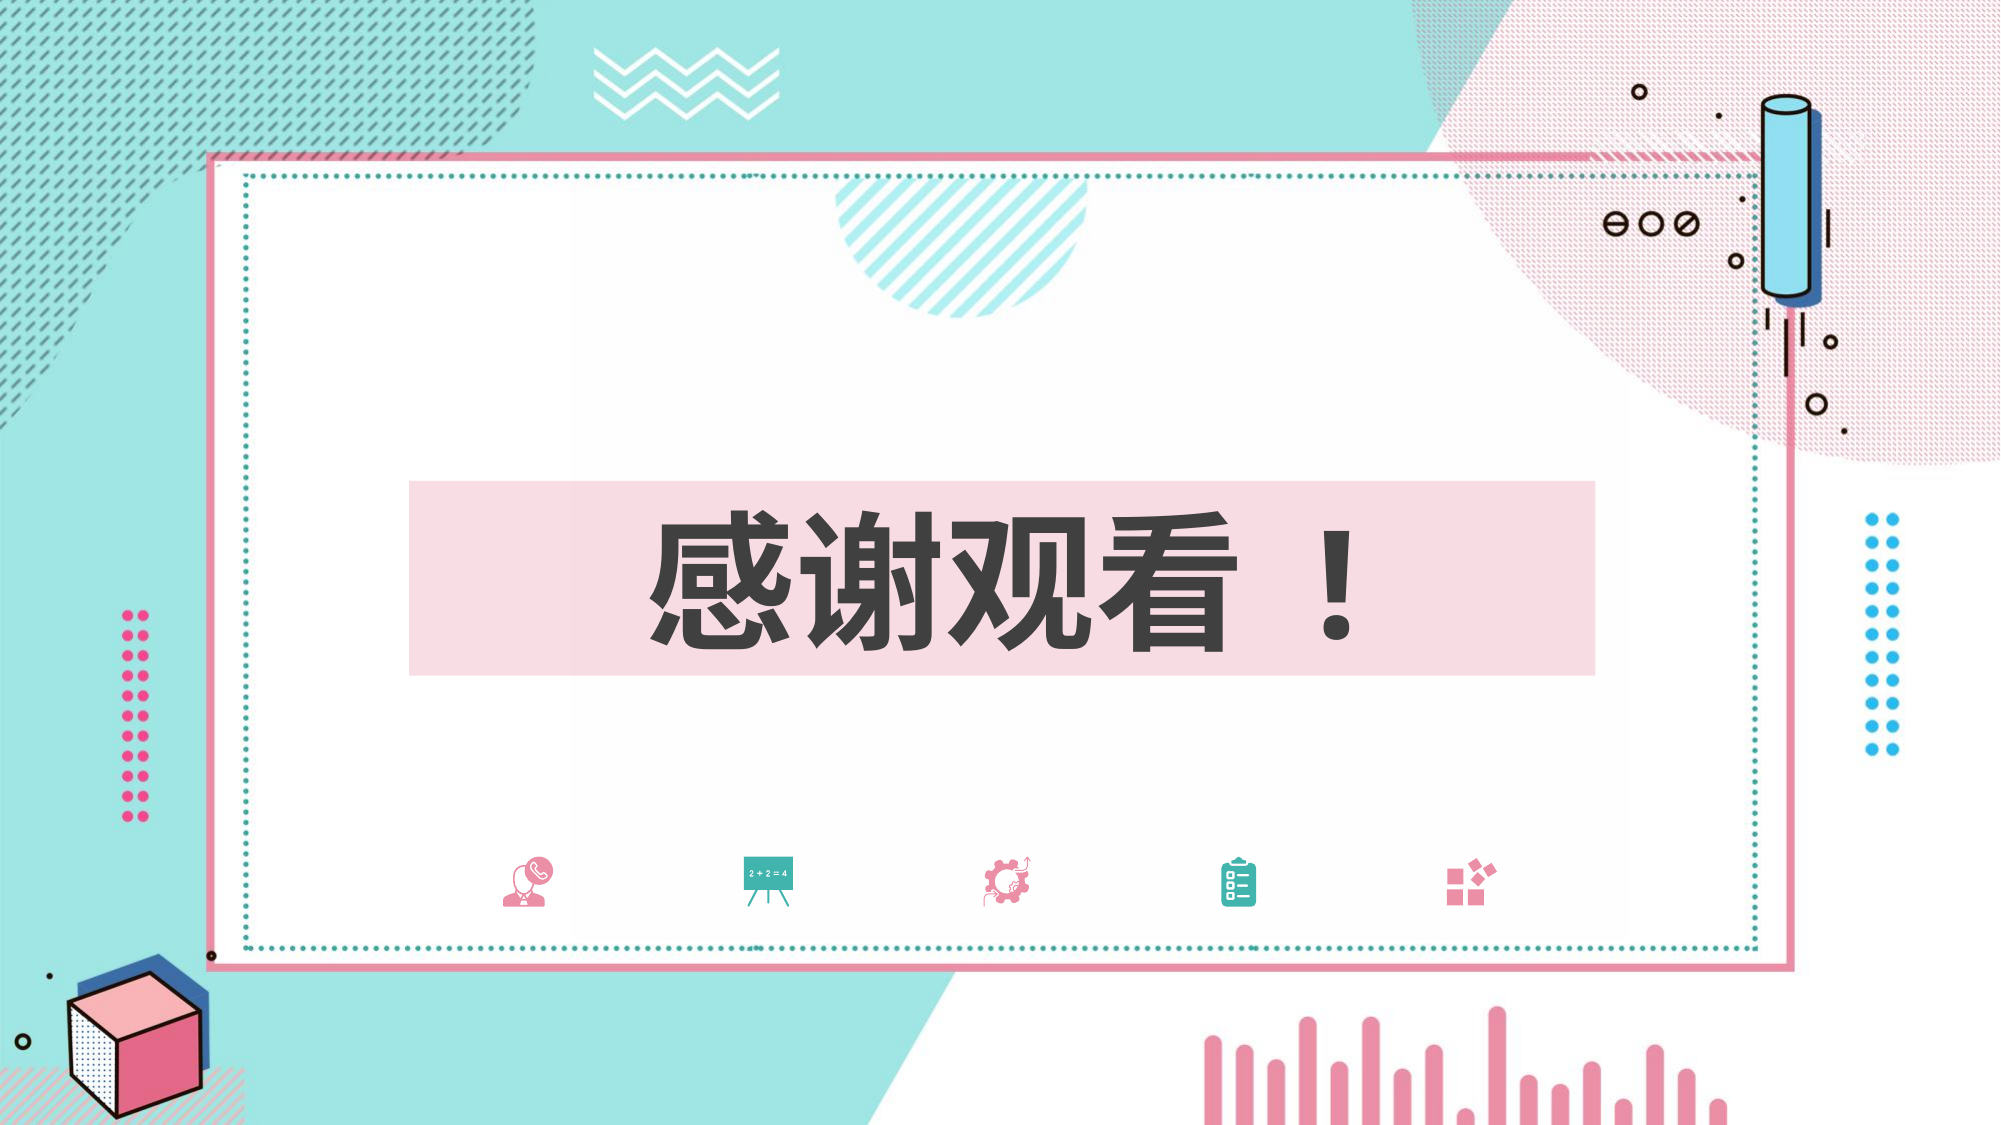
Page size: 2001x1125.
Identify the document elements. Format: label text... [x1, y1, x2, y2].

text_box [1467, 858, 1497, 887]
text_box [1446, 889, 1463, 906]
picture [0, 0, 2001, 1125]
text_box [503, 856, 554, 907]
text_box [1467, 889, 1484, 906]
text_box [1221, 856, 1257, 907]
text_box 感谢观看 ! [409, 480, 1596, 676]
text_box [983, 856, 1031, 907]
text_box [743, 856, 793, 907]
text_box [1447, 868, 1464, 885]
